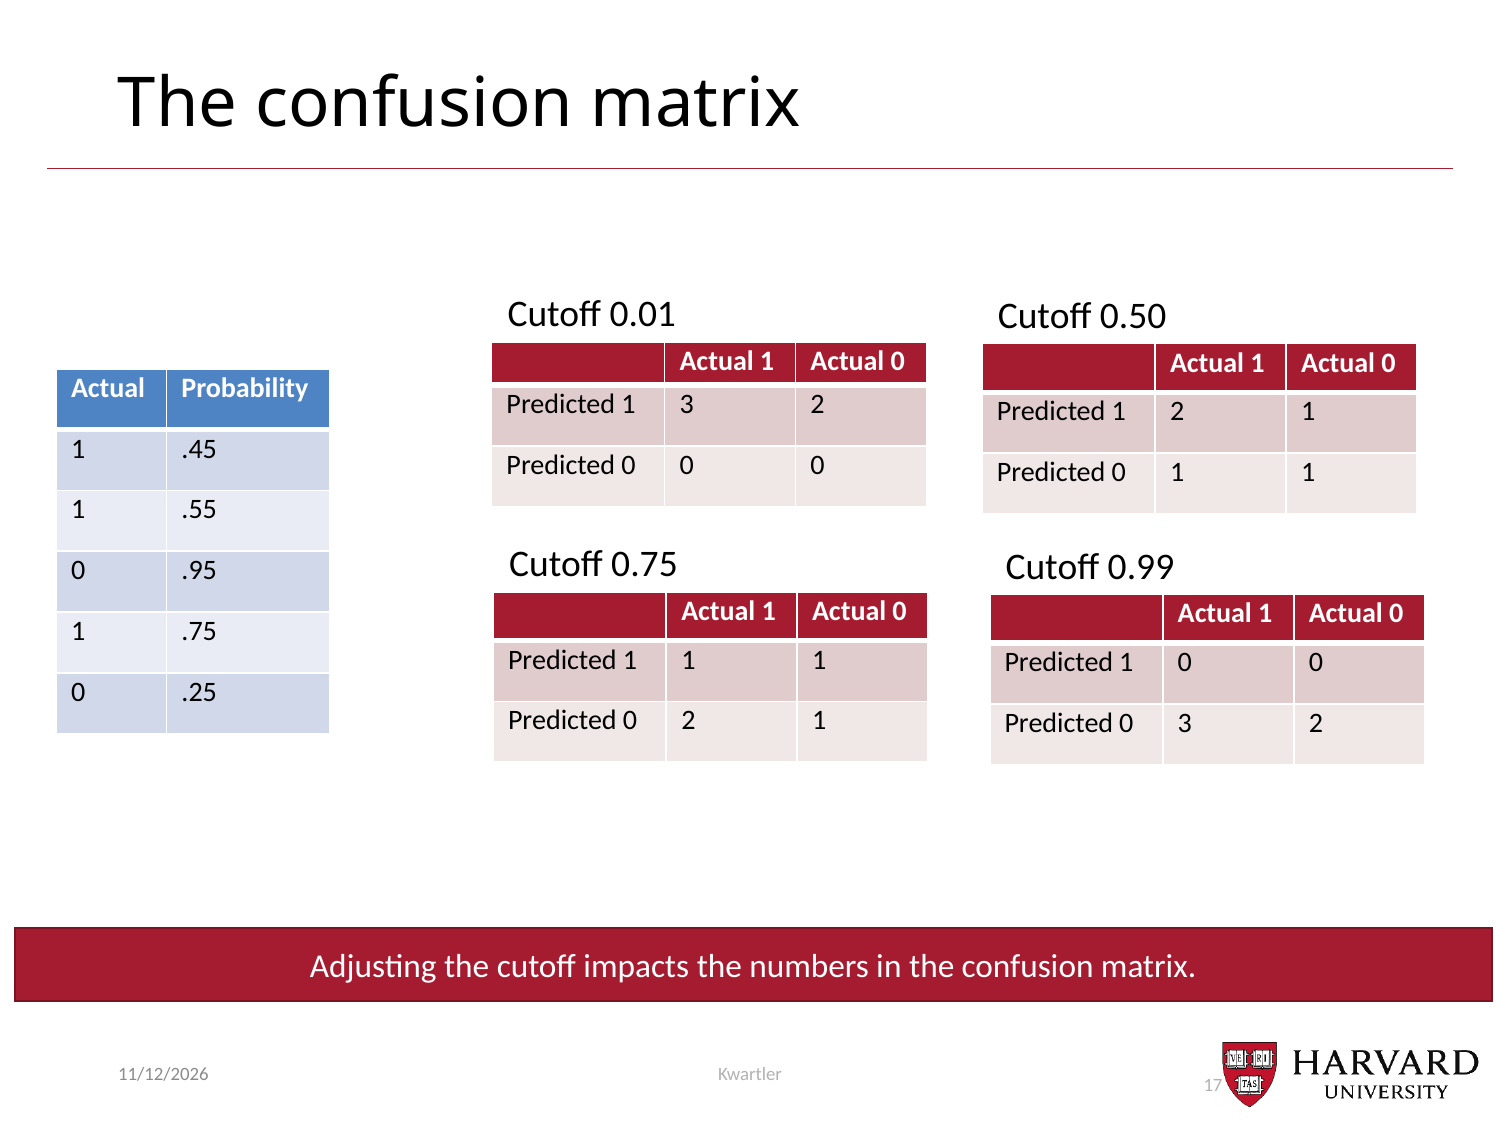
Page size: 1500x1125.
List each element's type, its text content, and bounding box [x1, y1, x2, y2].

table_cell 1 [798, 702, 927, 761]
table_cell 0 [1164, 646, 1293, 703]
table_header Actual 0 [798, 593, 927, 638]
table_cell Predicted 1 [494, 643, 665, 701]
table_cell 1 [1287, 395, 1416, 452]
table_cell 1 [1156, 454, 1285, 513]
table_cell 3 [665, 388, 795, 445]
table_cell 1 [57, 491, 166, 550]
table_cell 1 [57, 432, 166, 490]
table_header Actual 0 [1287, 344, 1416, 390]
text_box Adjusting the cutoff impacts the numbers in the confusion matrix. [14, 927, 1493, 1002]
table_cell .55 [167, 491, 329, 550]
table_header Actual 1 [667, 593, 796, 638]
table_cell Predicted 0 [991, 705, 1162, 764]
table_cell Predicted 0 [494, 702, 665, 761]
table_header [494, 593, 665, 638]
slide_number 17 [1188, 1042, 1330, 1103]
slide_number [103, 1042, 441, 1103]
table_cell Predicted 1 [983, 395, 1154, 452]
table_cell .75 [167, 613, 329, 672]
table_header [983, 344, 1154, 390]
table_cell 0 [796, 447, 926, 506]
table_header Actual 1 [665, 343, 795, 382]
table_header Actual 0 [796, 343, 926, 382]
table_cell Predicted 0 [983, 454, 1154, 513]
table_cell 2 [796, 388, 926, 445]
table_header [991, 595, 1162, 640]
text_box Cutoff 0.75 [494, 531, 693, 592]
table_cell 0 [57, 674, 166, 733]
table_cell 0 [665, 447, 795, 506]
text_box Cutoff 0.99 [990, 534, 1190, 595]
table_header Actual [57, 370, 166, 427]
text_box Cutoff 0.50 [983, 283, 1182, 344]
table_cell .45 [167, 432, 329, 490]
table_cell 2 [1156, 395, 1285, 452]
table_cell 2 [1295, 705, 1424, 764]
table_cell 1 [57, 613, 166, 672]
table_header Probability [167, 370, 329, 427]
table_cell 3 [1164, 705, 1293, 764]
table_header Actual 1 [1156, 344, 1285, 390]
table_cell 2 [667, 702, 796, 761]
table_cell .95 [167, 552, 329, 611]
table_header Actual 0 [1295, 595, 1424, 640]
title The confusion matrix [103, 59, 1397, 157]
table_cell 0 [57, 552, 166, 611]
picture [1200, 1024, 1500, 1125]
table_cell 1 [1287, 454, 1416, 513]
table_cell 1 [667, 643, 796, 701]
table_cell Predicted 1 [991, 646, 1162, 703]
table_cell 0 [1295, 646, 1424, 703]
footer Kwartler [496, 1042, 1004, 1103]
table_header [492, 343, 664, 382]
table_cell Predicted 0 [492, 447, 664, 506]
text_box Cutoff 0.01 [492, 281, 692, 342]
table_cell 1 [798, 643, 927, 701]
table_header Actual 1 [1164, 595, 1293, 640]
table_cell Predicted 1 [492, 388, 664, 445]
table_cell .25 [167, 674, 329, 733]
